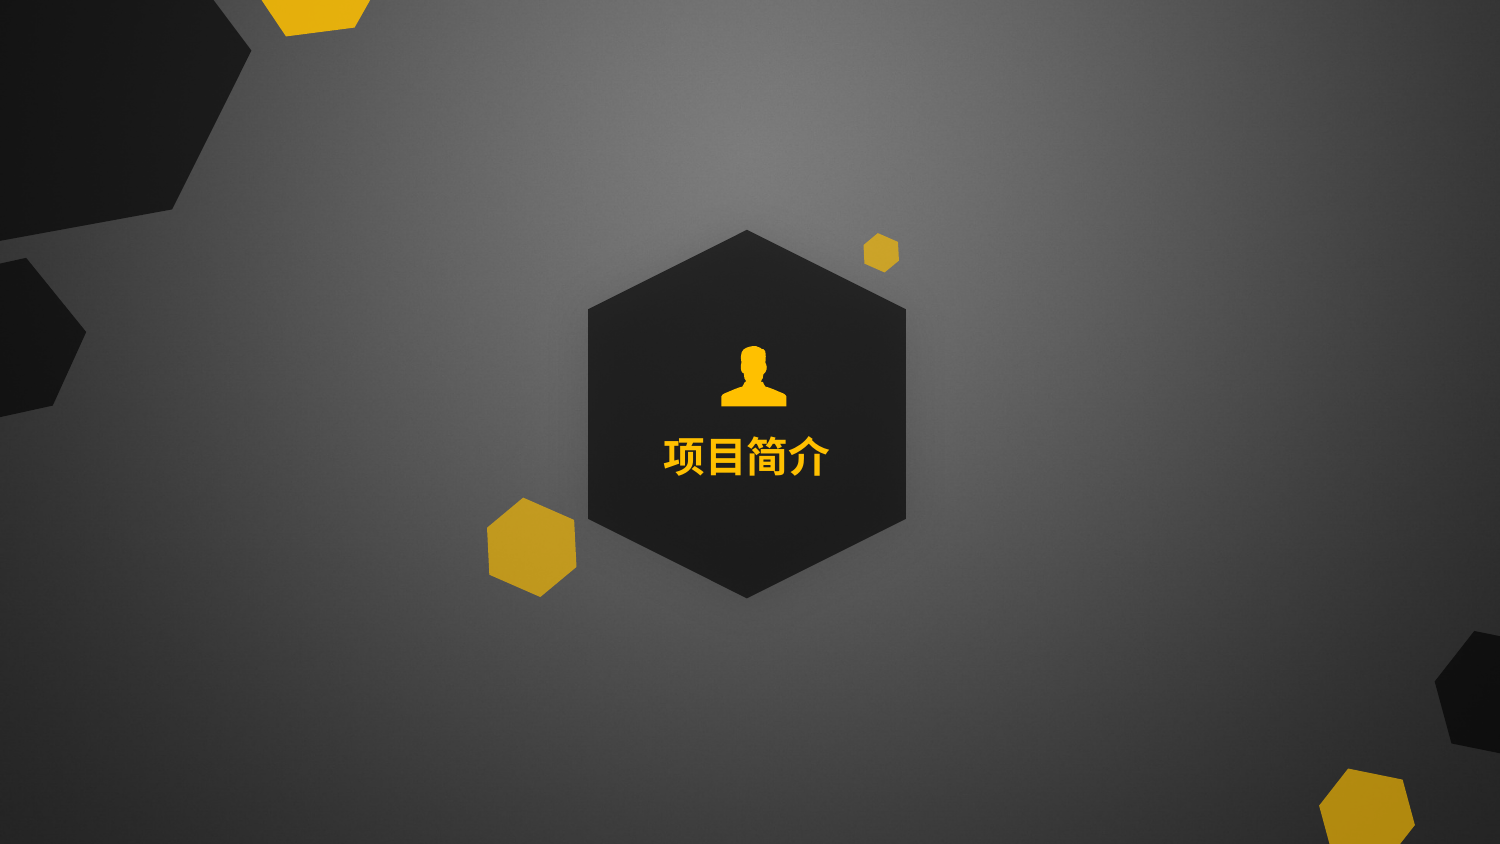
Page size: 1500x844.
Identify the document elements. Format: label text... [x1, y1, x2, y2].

text_box [0, 255, 89, 420]
text_box [1432, 628, 1500, 756]
text_box [0, 0, 254, 243]
text_box 项目简介 [587, 423, 906, 489]
text_box [586, 227, 908, 601]
text_box [861, 231, 902, 275]
text_box [1317, 766, 1417, 844]
text_box [484, 495, 579, 599]
text_box [258, 0, 373, 39]
picture [0, 0, 1500, 844]
text_box [721, 346, 787, 407]
